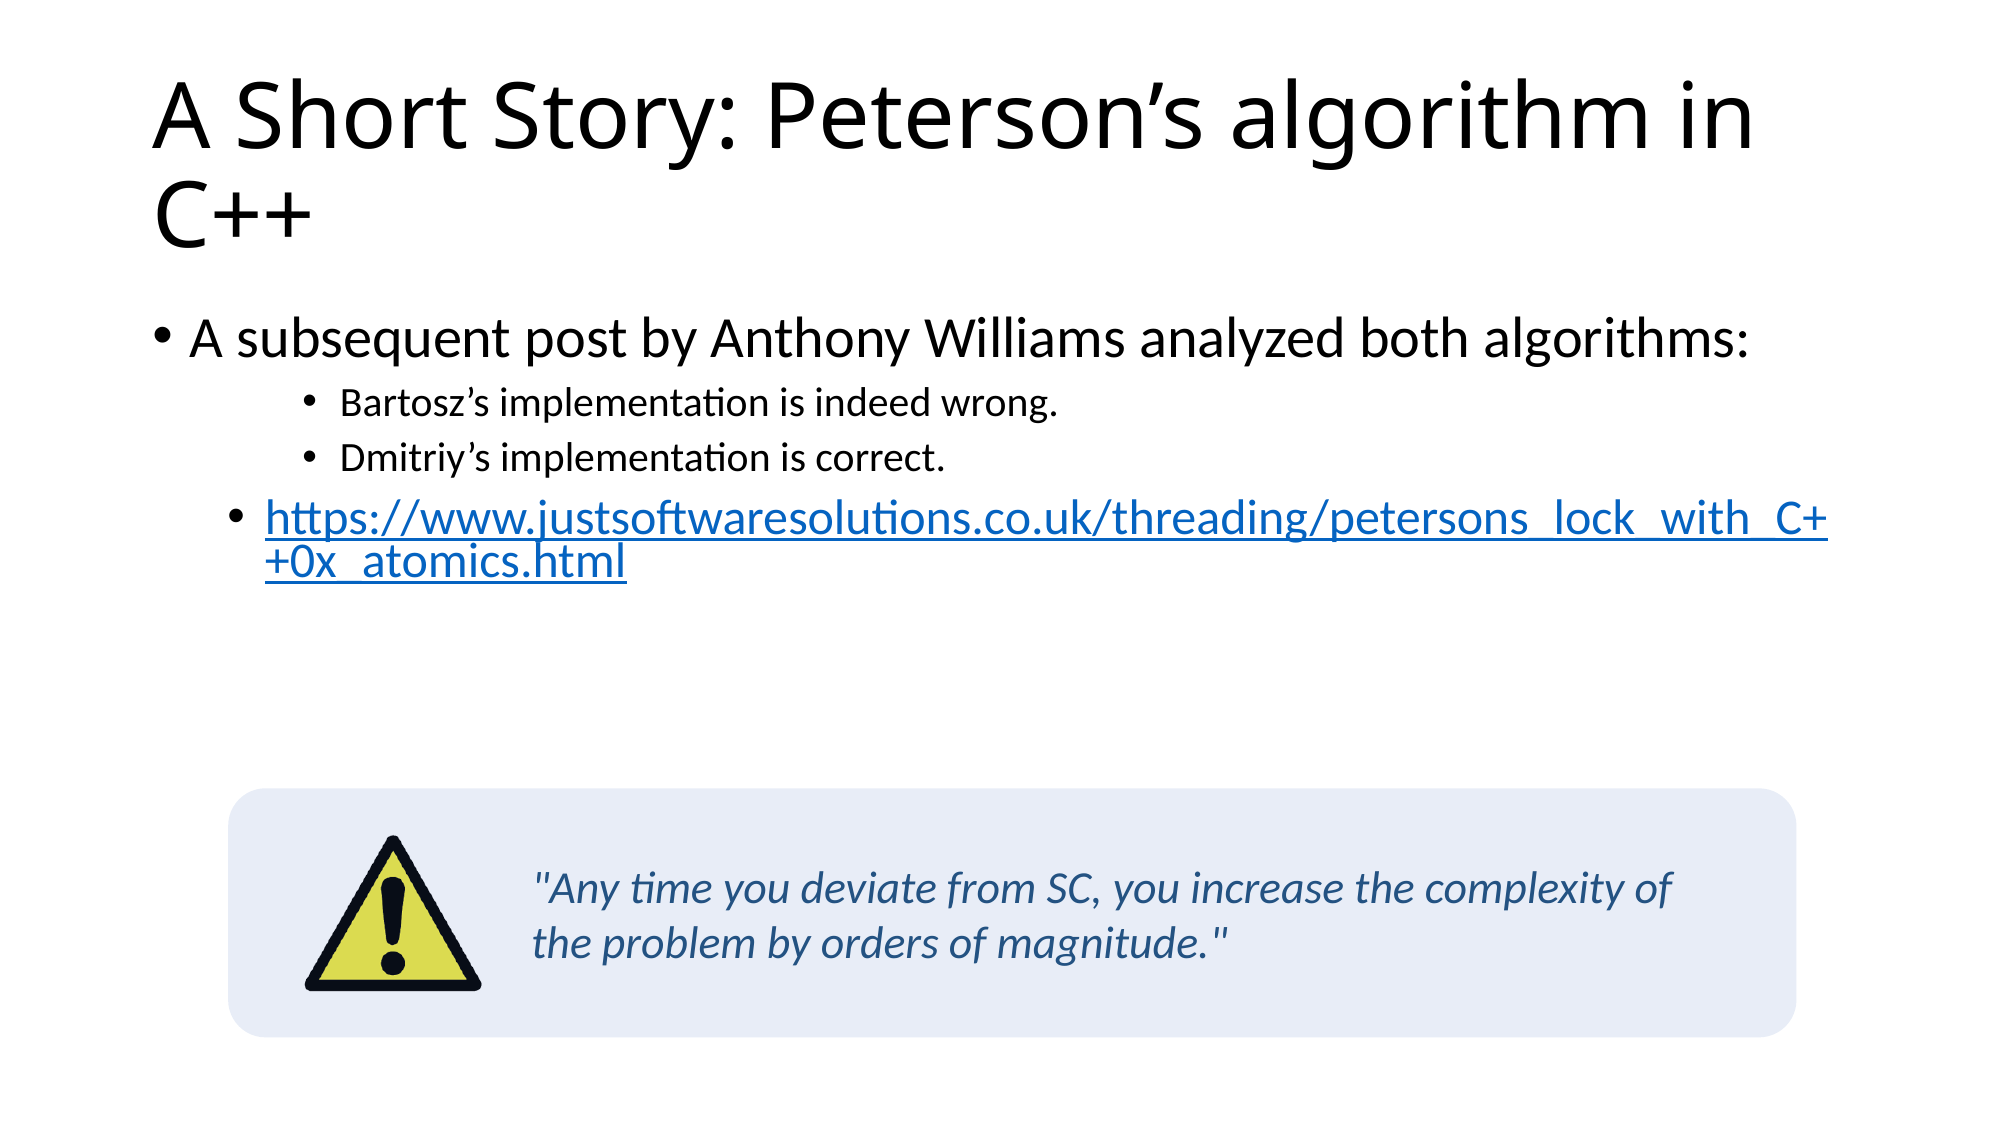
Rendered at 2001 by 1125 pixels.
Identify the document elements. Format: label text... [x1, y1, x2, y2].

picture [298, 829, 486, 997]
list A subsequent post by Anthony Williams analyzed both algorithms: Bartosz’s implementation is indeed wrong. Dmitriy’s implementation is correct. https://www.justsoftwaresolutions.co.uk/threading/petersons_lock_with_C++0x_atomics.html [137, 299, 1863, 1014]
title A Short Story: Peterson’s algorithm in C++ [137, 59, 1863, 278]
text_box [228, 788, 1797, 1038]
